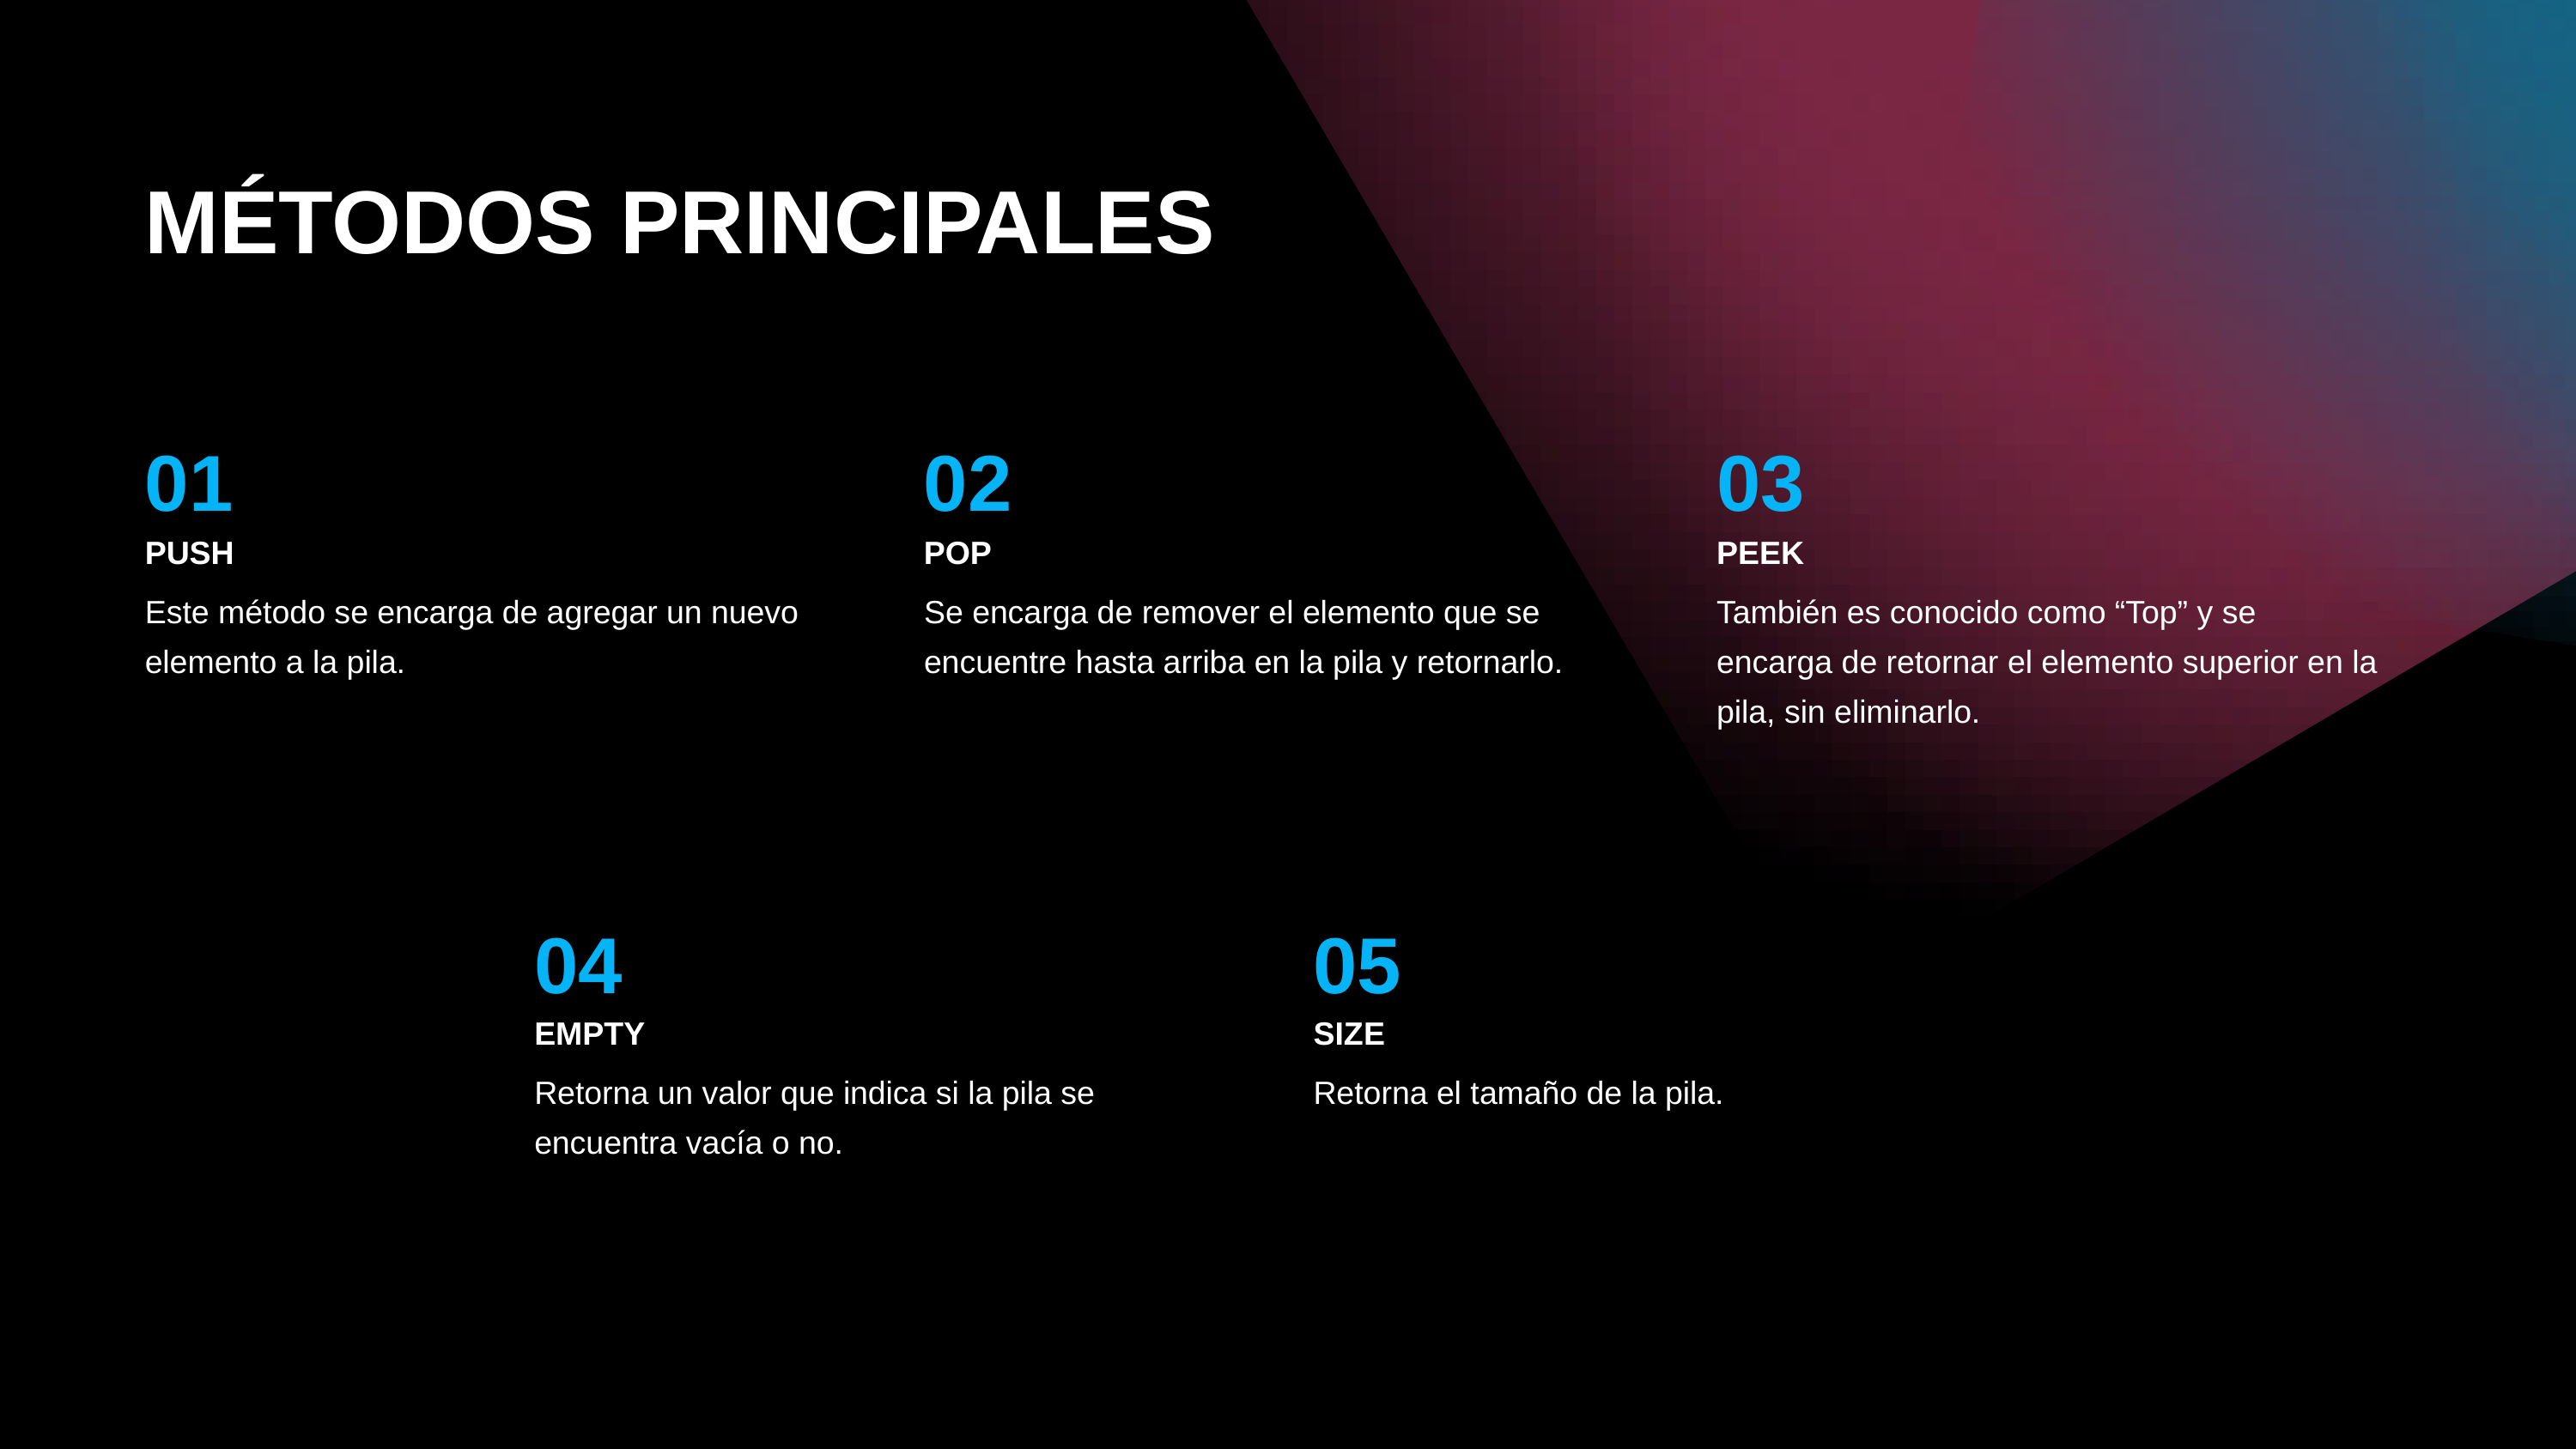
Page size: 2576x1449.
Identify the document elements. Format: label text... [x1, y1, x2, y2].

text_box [1313, 876, 1978, 1100]
text_box [2386, 615, 2476, 683]
text_box [1246, 0, 2344, 921]
text_box [1917, 0, 2576, 646]
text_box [534, 876, 1200, 1141]
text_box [144, 394, 810, 701]
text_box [923, 394, 1589, 701]
text_box MÉTODOS PRINCIPALES [144, 147, 1412, 272]
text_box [1716, 394, 2381, 701]
